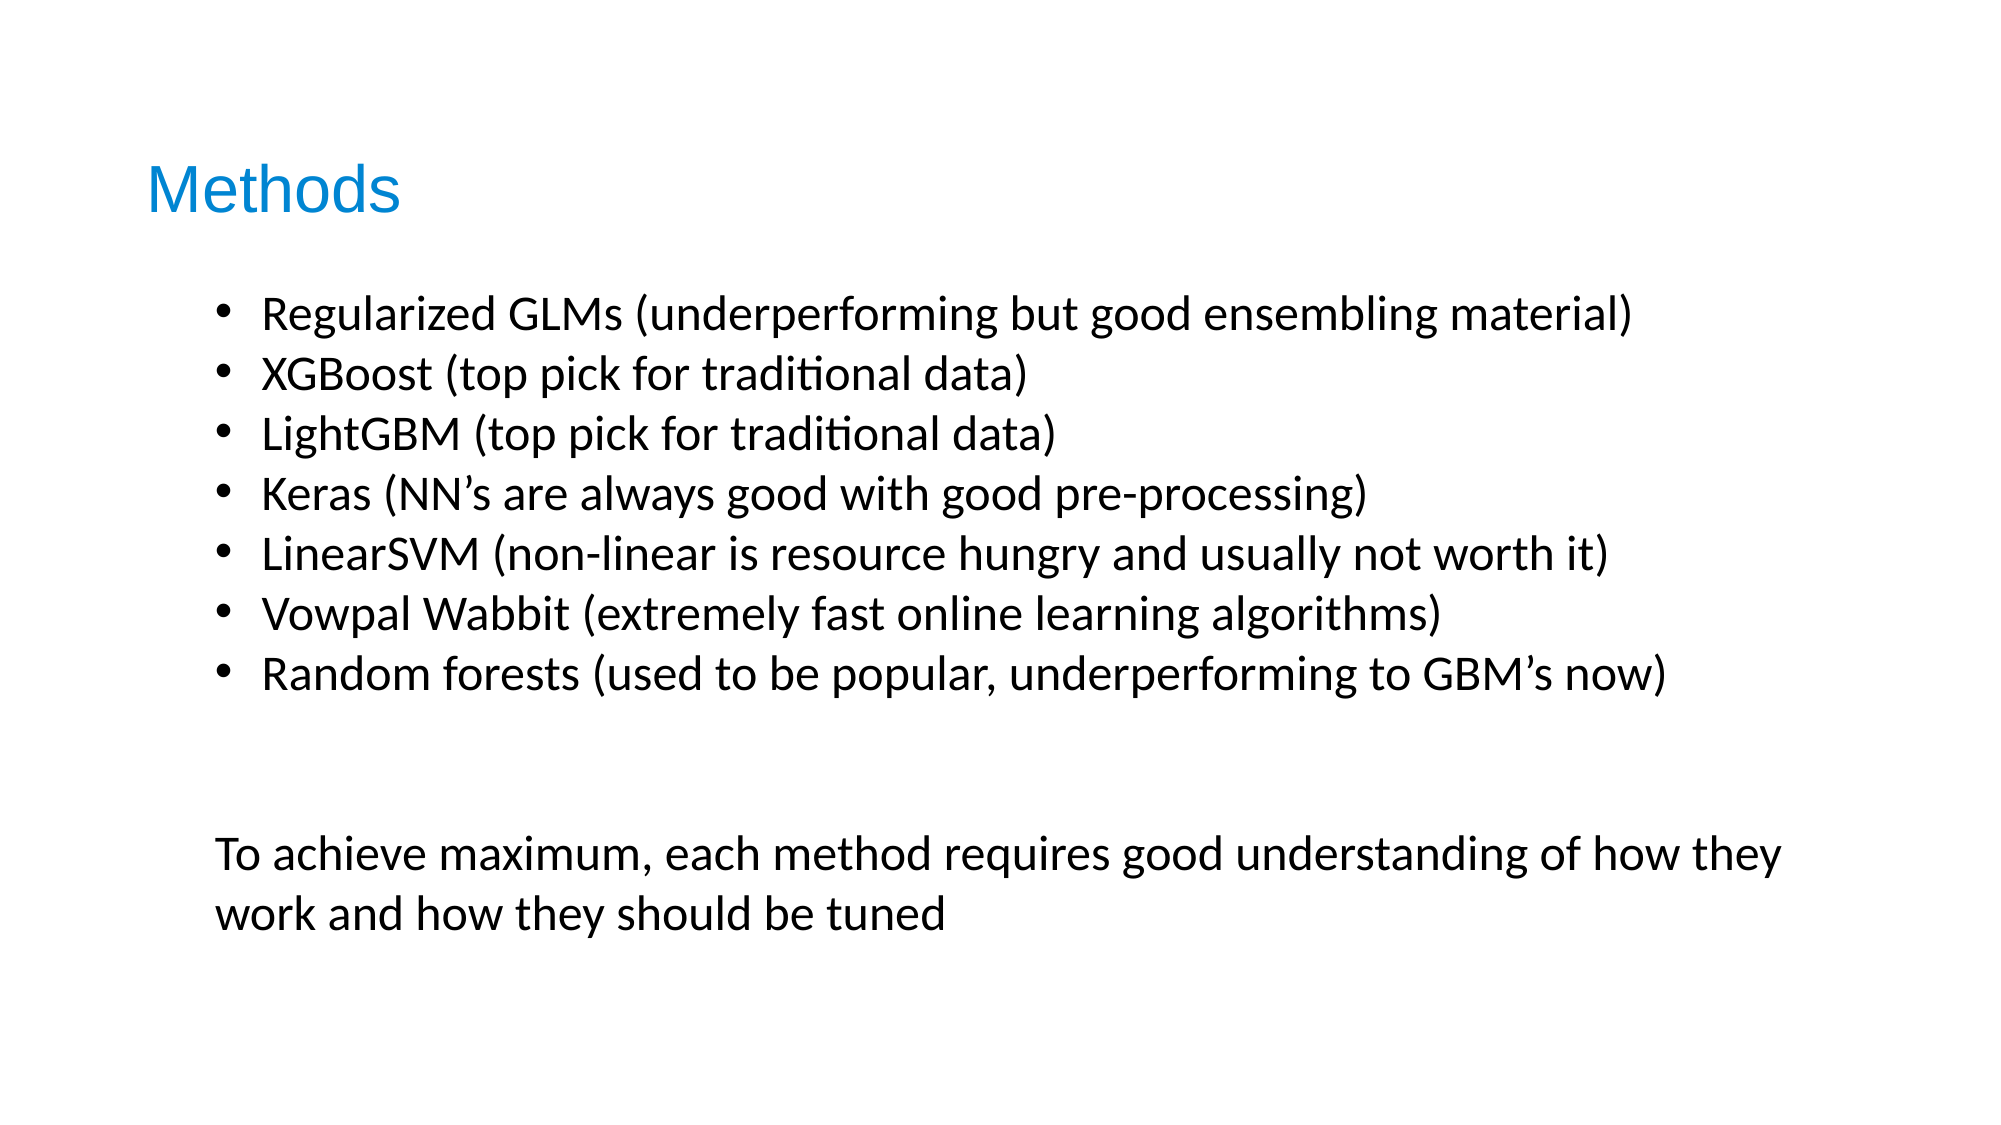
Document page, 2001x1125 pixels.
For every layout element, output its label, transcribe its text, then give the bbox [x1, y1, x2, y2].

text_box Methods [132, 138, 418, 233]
text_box Regularized GLMs (underperforming but good ensembling material) XGBoost (top pick for traditional data) LightGBM (top pick for traditional data) Keras (NN’s are always good with good pre-processing) LinearSVM (non-linear is resource hungry and usually not worth it) Vowpal Wabbit (extremely fast online learning algorithms) Random forests (used to be popular, underperforming to GBM’s now) To achieve maximum, each method requires good understanding of how they work and how they should be tuned [199, 272, 1806, 948]
